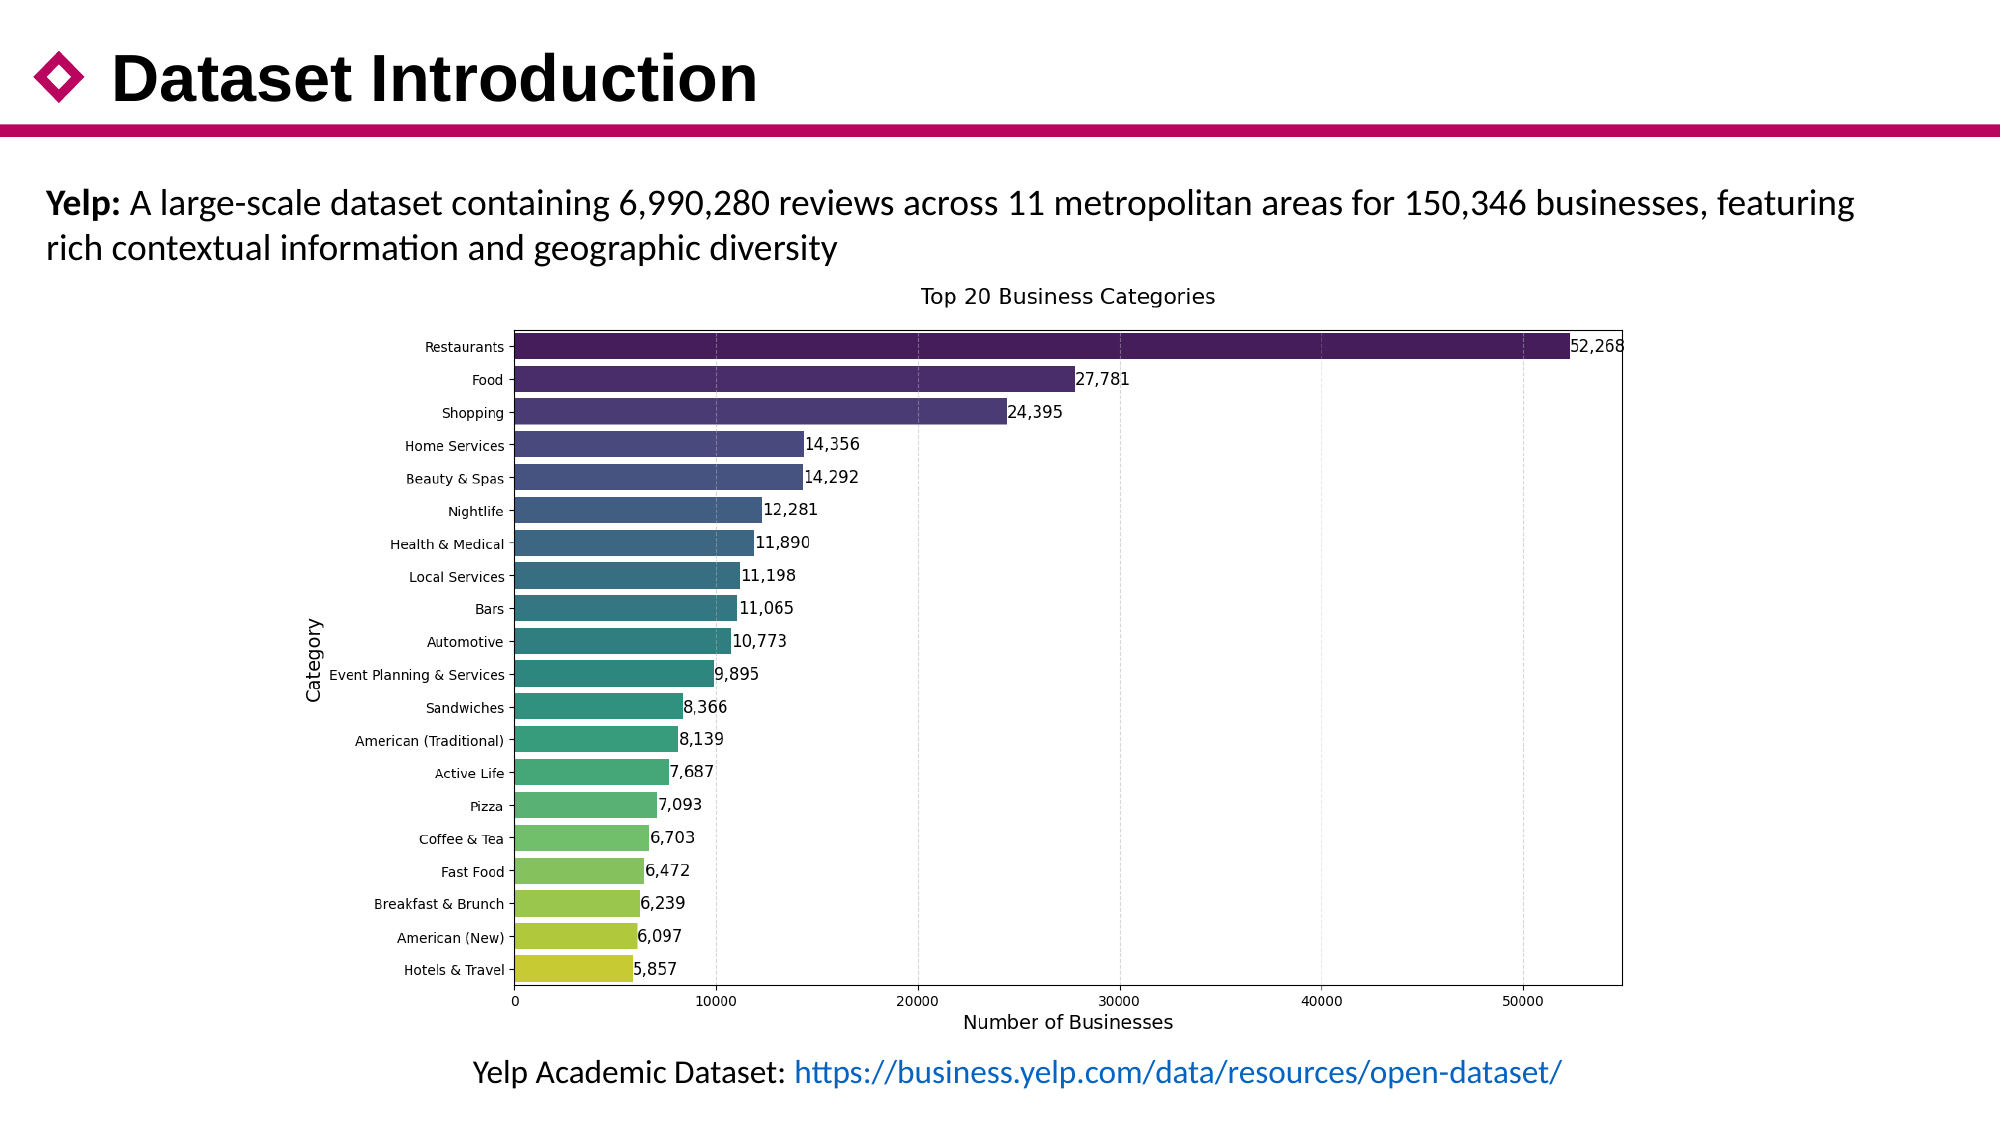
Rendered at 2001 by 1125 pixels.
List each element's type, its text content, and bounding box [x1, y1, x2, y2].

text_box Dataset Introduction [97, 27, 1695, 122]
text_box Yelp: A large-scale dataset containing 6,990,280 reviews across 11 metropolitan areas for 150,346 businesses, featuring rich contextual information and geographic diversity [31, 170, 1899, 275]
slide_number [1497, 1042, 1948, 1103]
text_box [38, 56, 80, 98]
picture [294, 277, 1636, 1041]
text_box Yelp Academic Dataset: https://business.yelp.com/data/resources/open-dataset/ [458, 1042, 1613, 1098]
text_box [0, 123, 2000, 138]
